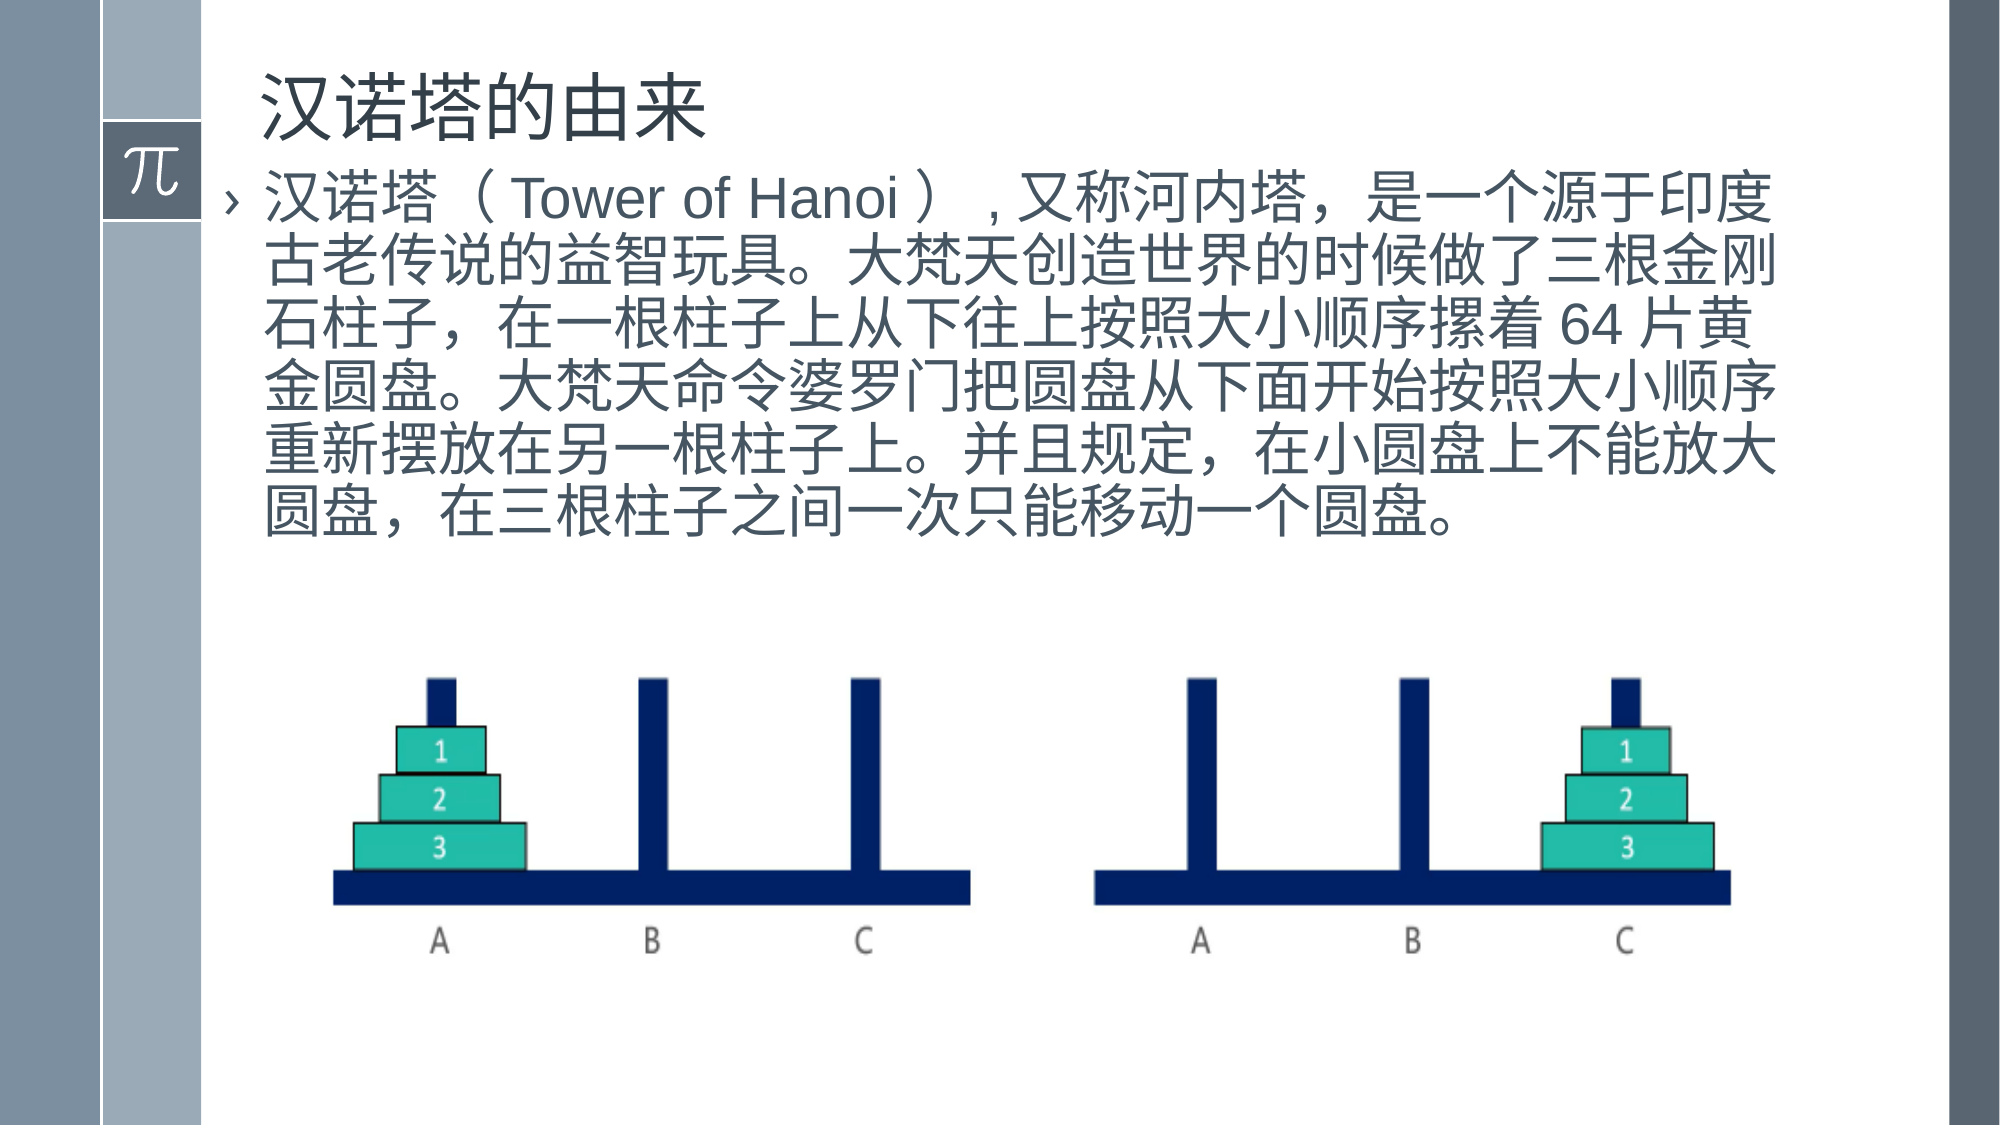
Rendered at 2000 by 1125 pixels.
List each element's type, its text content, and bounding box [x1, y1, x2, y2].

list 汉诺塔（Tower of Hanoi）,又称河内塔，是一个源于印度古老传说的益智玩具。大梵天创造世界的时候做了三根金刚石柱子，在一根柱子上从下往上按照大小顺序摞着64片黄金圆盘。大梵天命令婆罗门把圆盘从下面开始按照大小顺序重新摆放在另一根柱子上。并且规定，在小圆盘上不能放大圆盘，在三根柱子之间一次只能移动一个圆盘。 [208, 160, 1813, 911]
title 汉诺塔的由来 [243, 27, 1849, 159]
picture [314, 586, 1792, 1000]
